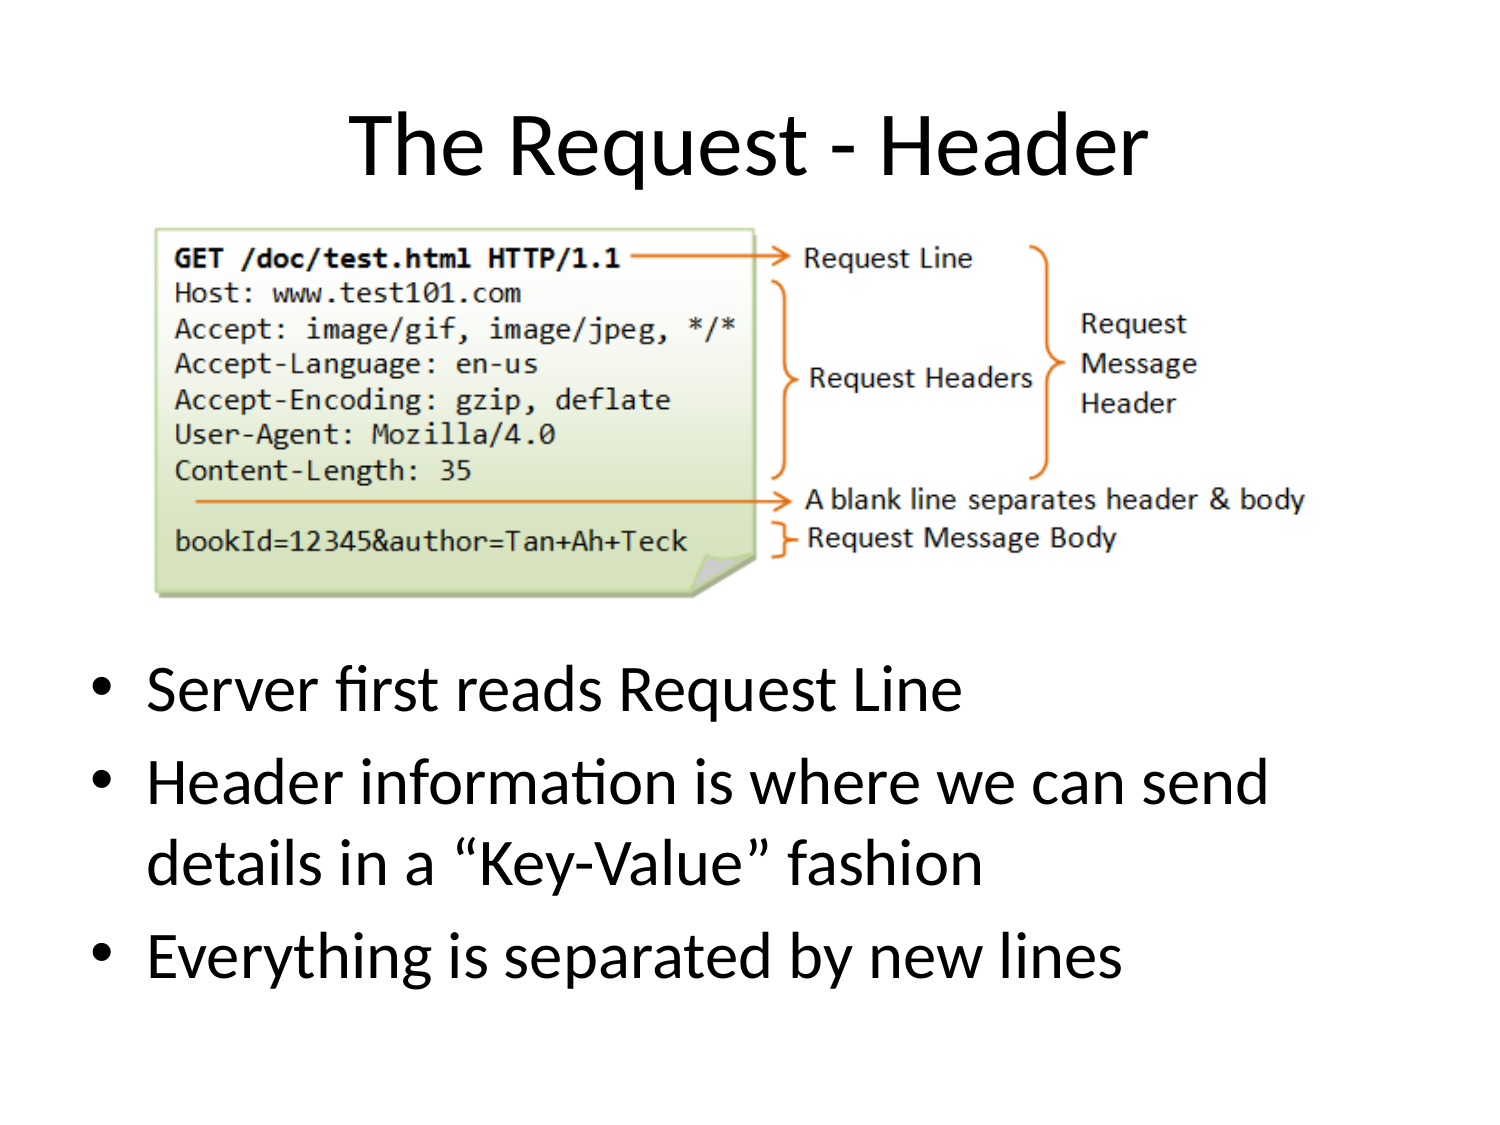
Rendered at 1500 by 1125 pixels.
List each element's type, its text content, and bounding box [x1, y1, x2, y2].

list Server first reads Request Line Header information is where we can send details in a “Key-Value” fashion Everything is separated by new lines [75, 637, 1425, 1125]
title The Request - Header [75, 45, 1425, 233]
picture [137, 212, 1325, 613]
